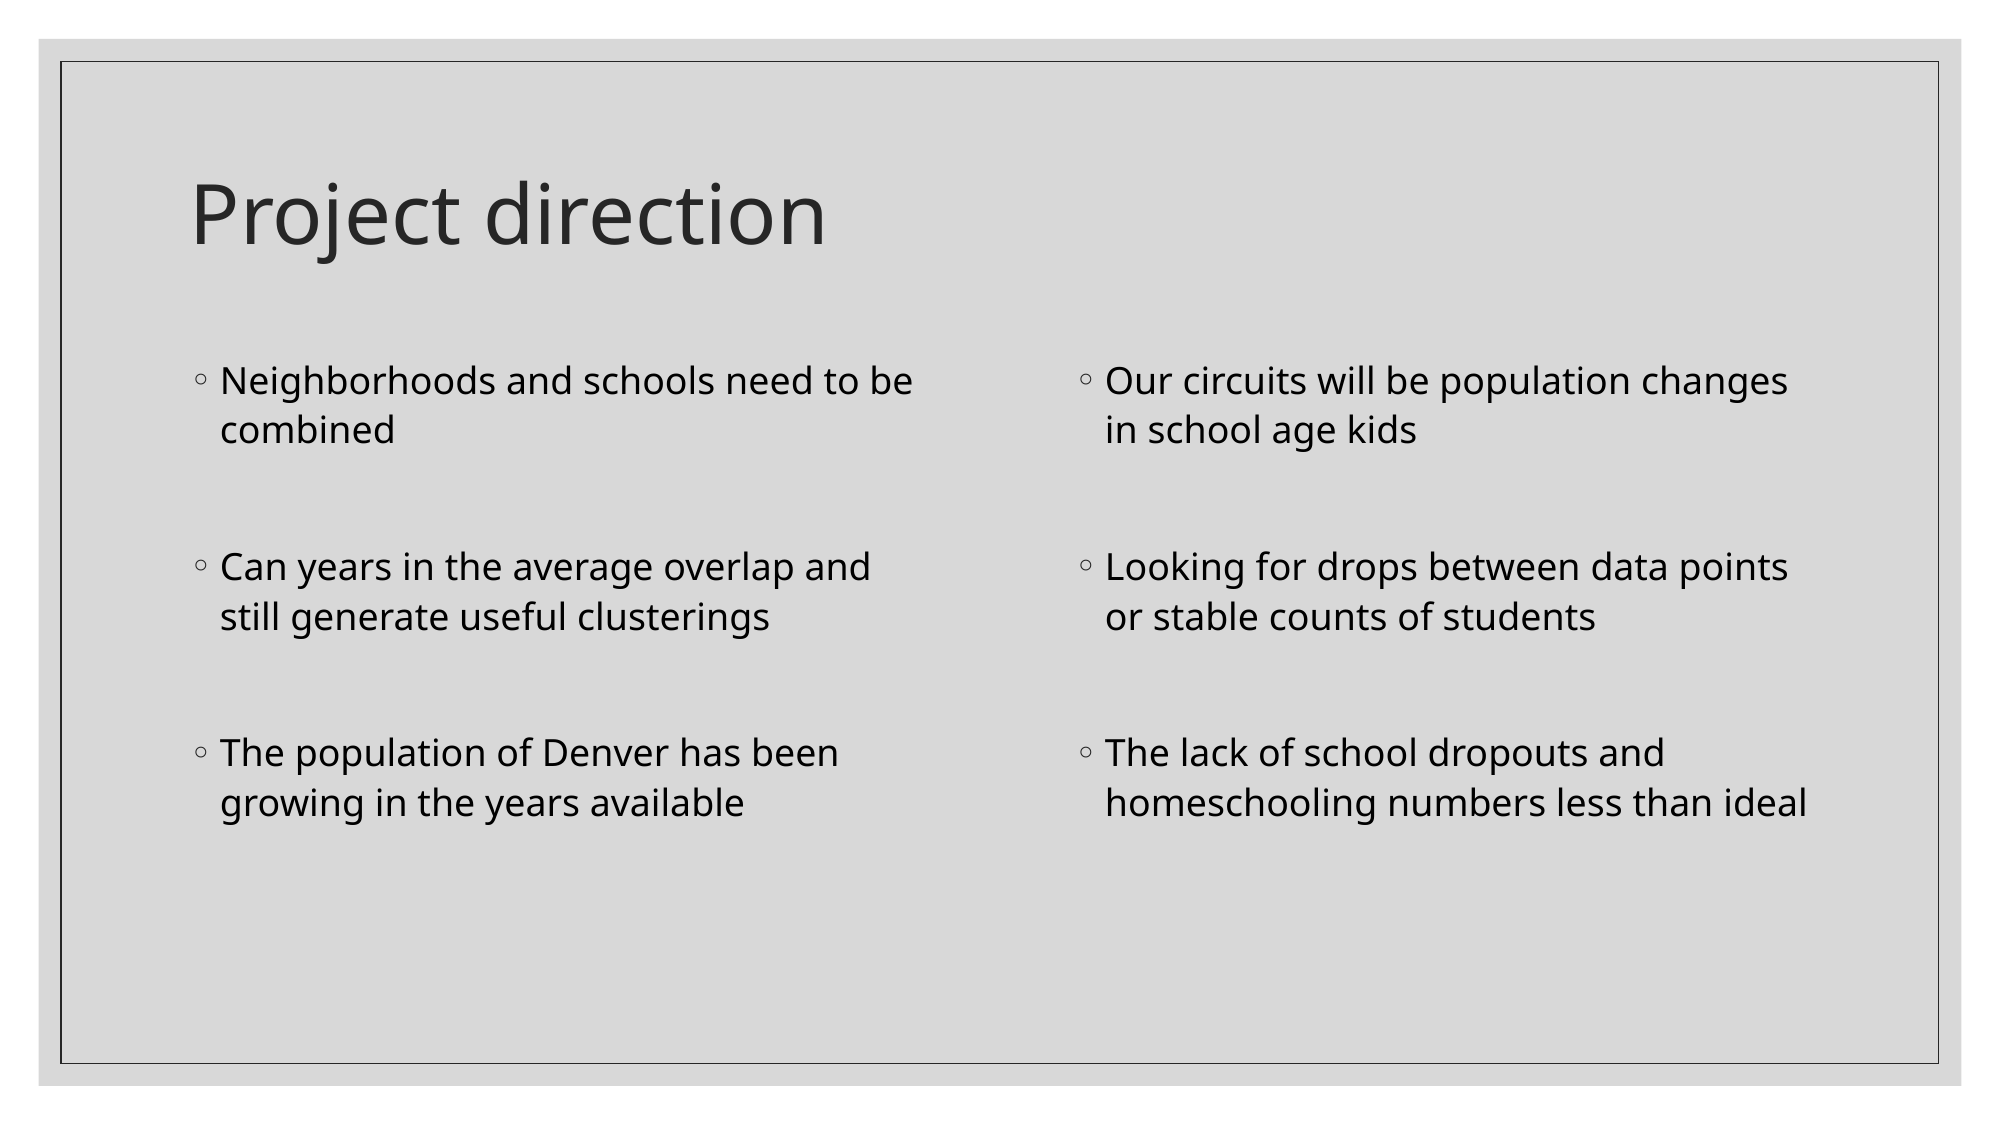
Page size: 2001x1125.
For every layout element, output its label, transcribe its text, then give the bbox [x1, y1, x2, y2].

title Project direction [174, 105, 1825, 331]
list Neighborhoods and schools need to be combined Can years in the average overlap and still generate useful clusterings The population of Denver has been growing in the years available [174, 345, 940, 960]
list Our circuits will be population changes in school age kids Looking for drops between data points or stable counts of students The lack of school dropouts and homeschooling numbers less than ideal [1059, 345, 1825, 960]
